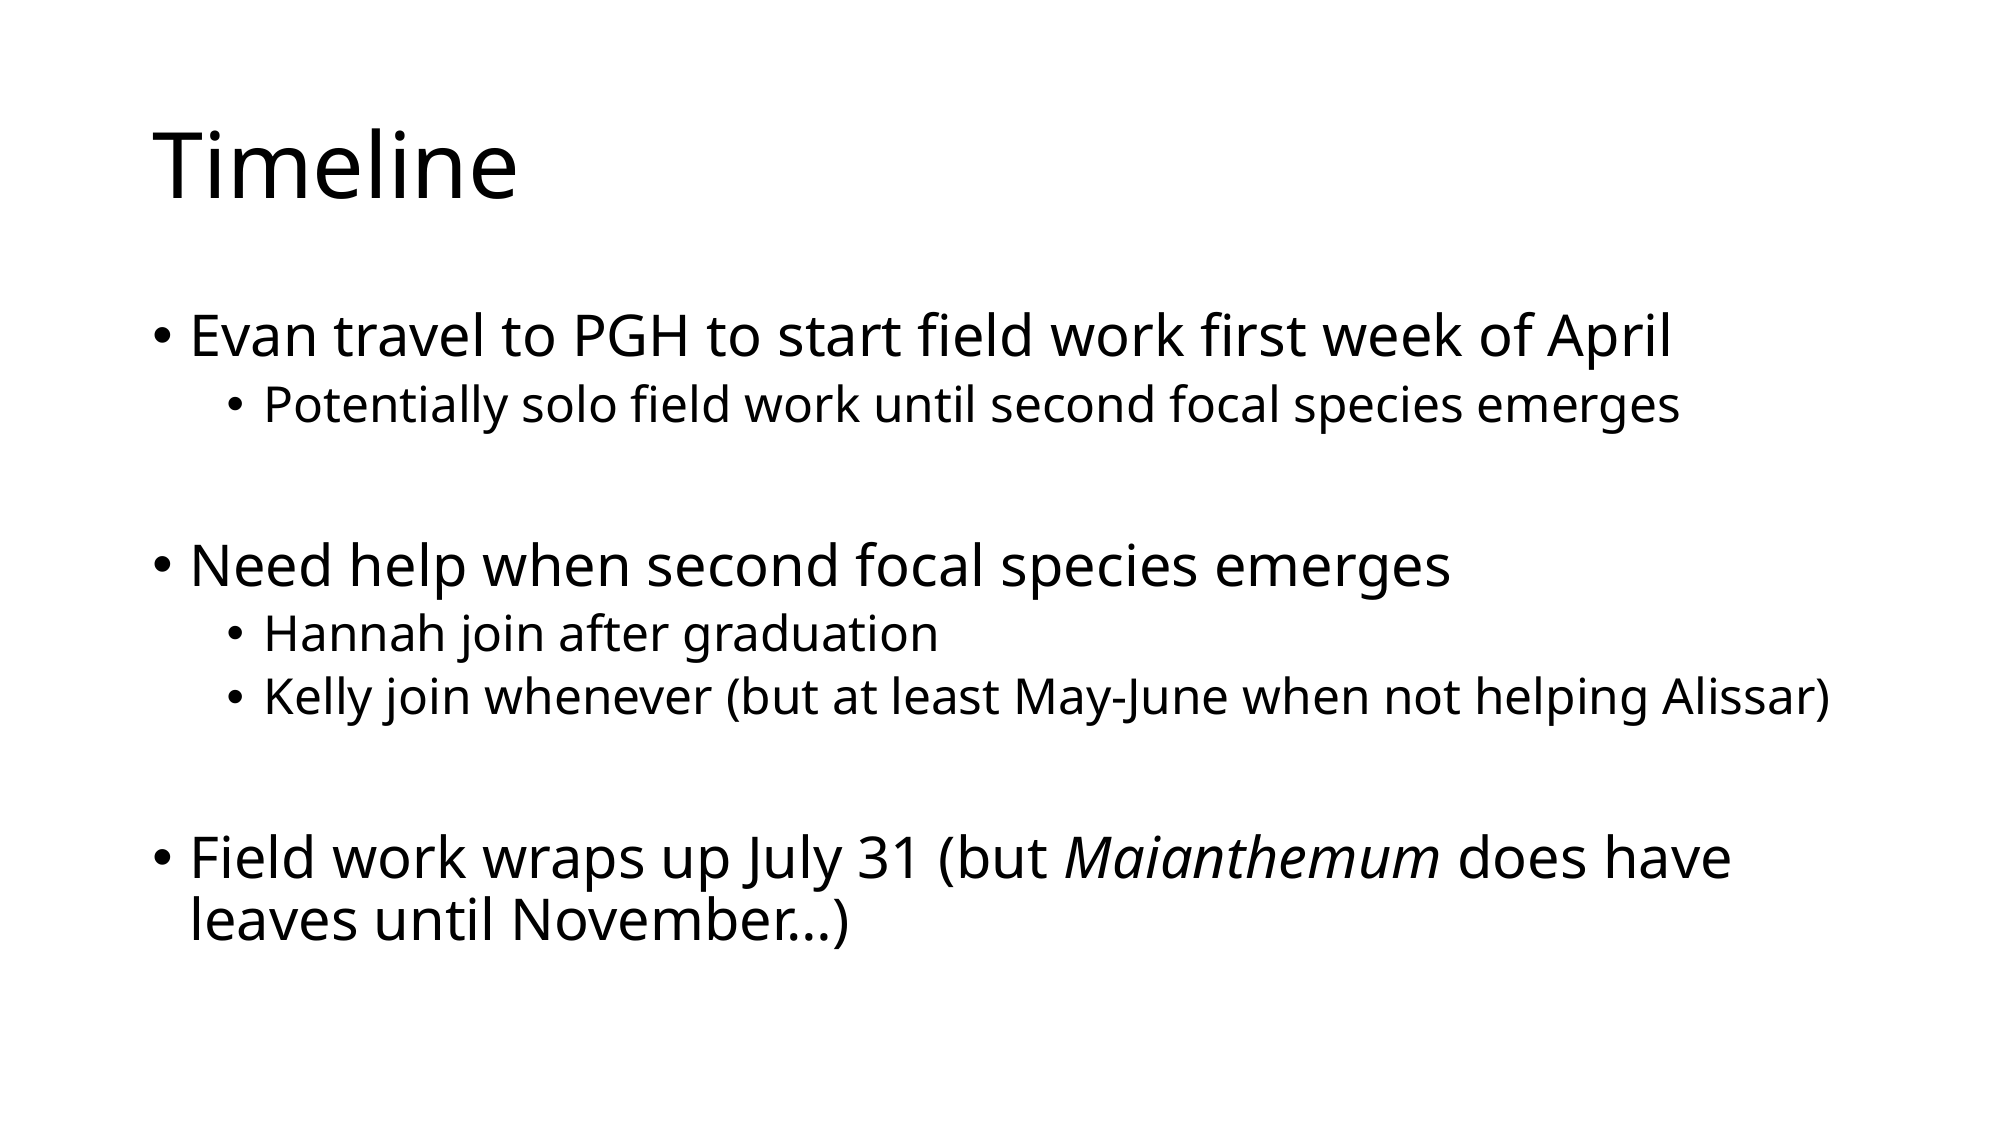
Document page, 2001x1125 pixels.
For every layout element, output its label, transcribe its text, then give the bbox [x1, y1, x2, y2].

list Evan travel to PGH to start field work first week of April Potentially solo field work until second focal species emerges Need help when second focal species emerges Hannah join after graduation Kelly join whenever (but at least May-June when not helping Alissar) Field work wraps up July 31 (but Maianthemum does have leaves until November…) [137, 299, 1863, 1014]
title Timeline [137, 59, 1863, 278]
